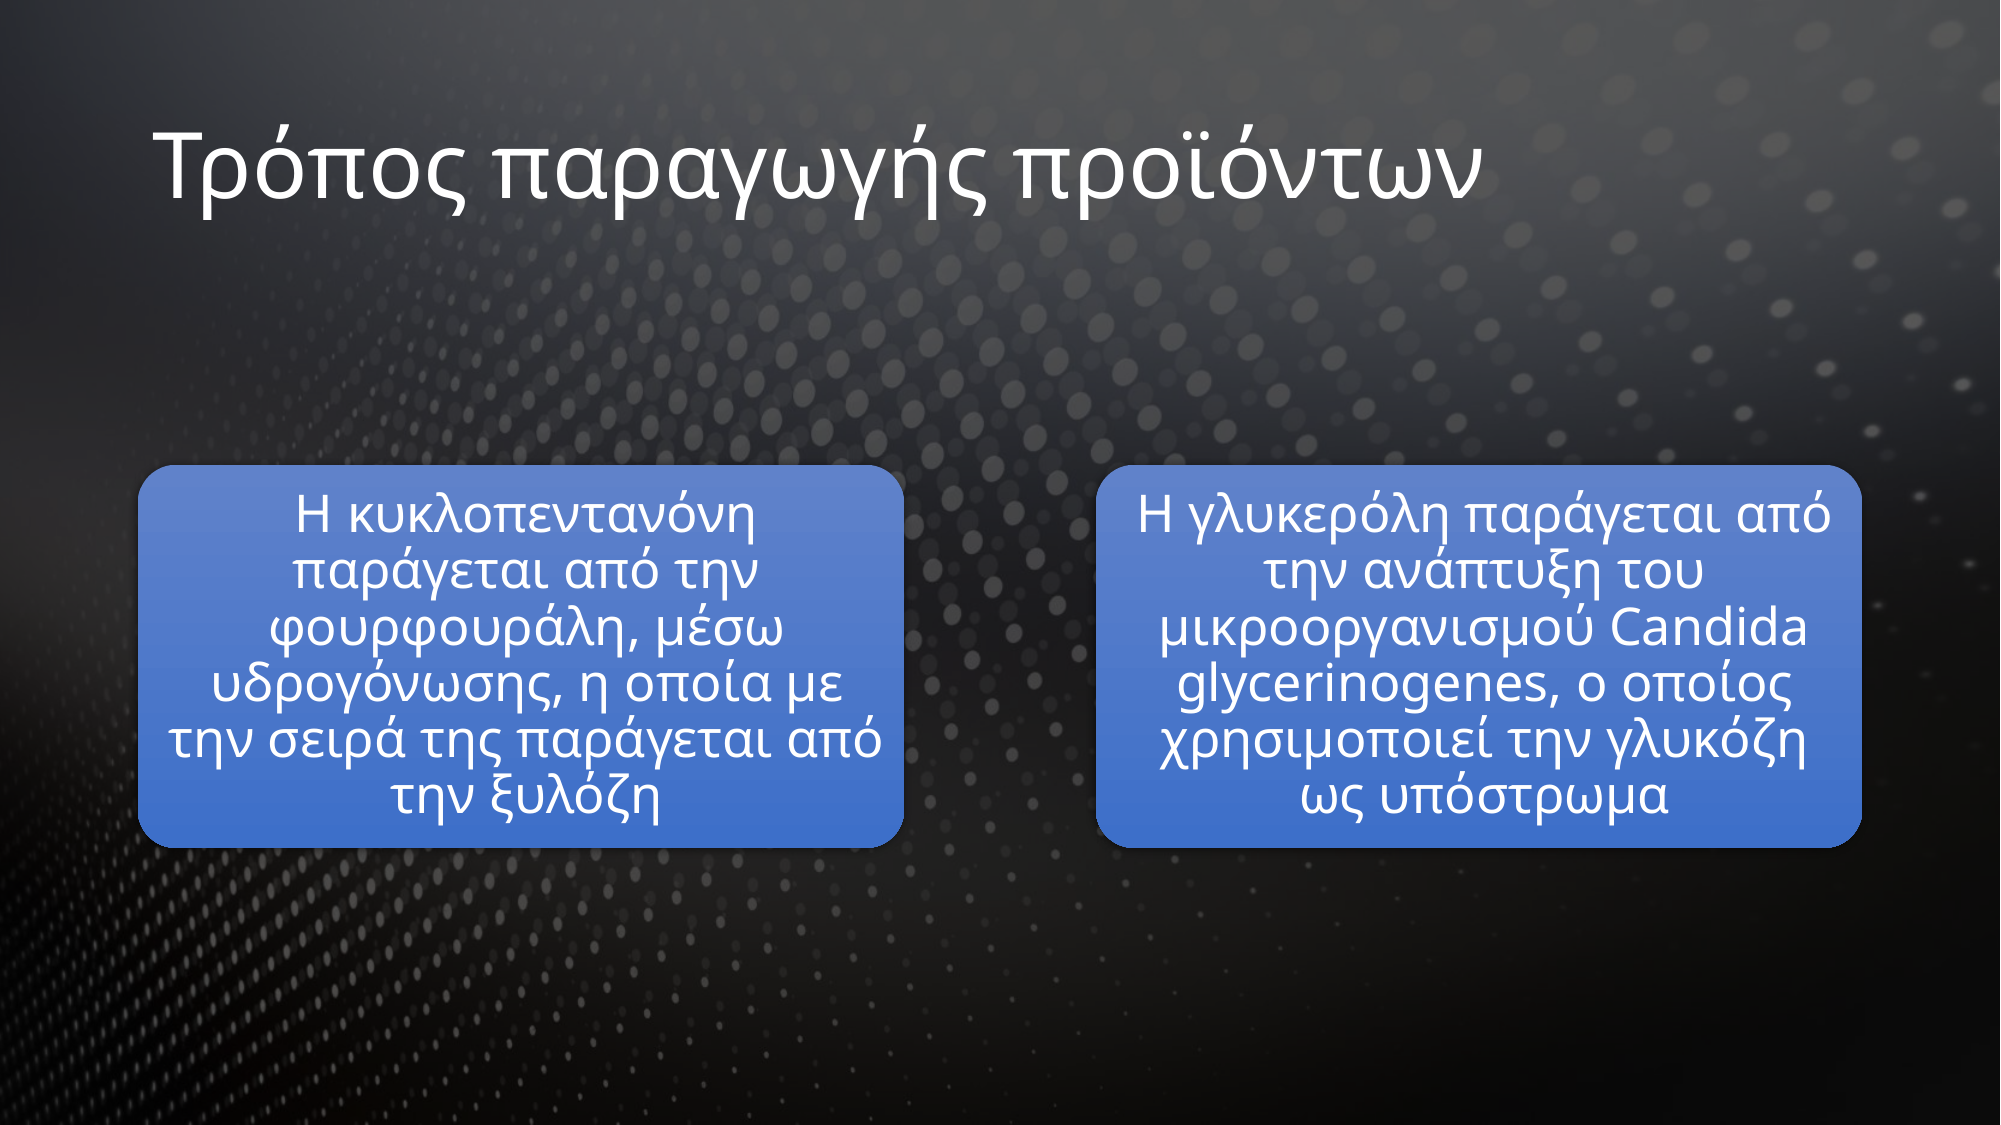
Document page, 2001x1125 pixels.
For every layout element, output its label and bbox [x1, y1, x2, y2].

list [137, 299, 1863, 1014]
picture [0, 0, 2000, 1125]
